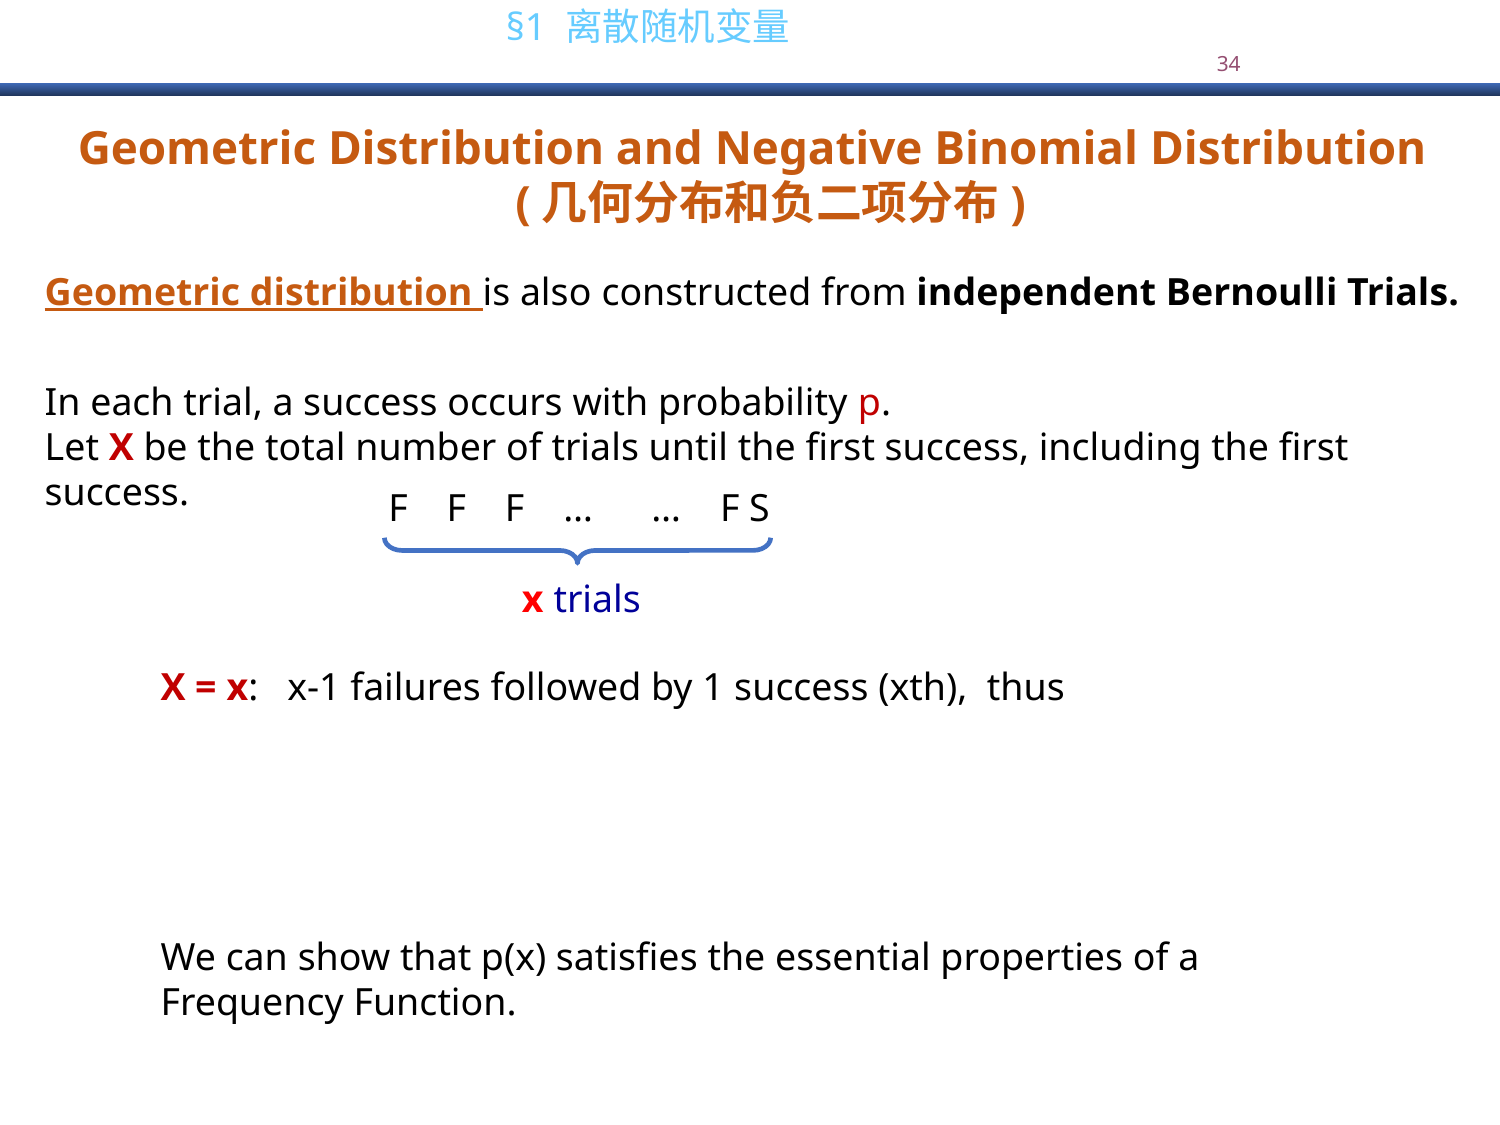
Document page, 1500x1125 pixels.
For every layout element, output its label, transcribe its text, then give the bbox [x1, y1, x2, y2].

text_box In each trial, a success occurs with probability p. Let X be the total number of trials until the first success, including the first success. [29, 370, 1464, 521]
text_box Geometric Distribution and Negative Binomial Distribution (几何分布和负二项分布) [63, 111, 1478, 237]
text_box [384, 537, 771, 564]
text_box F F F … … F S [373, 477, 947, 537]
text_box Geometric distribution is also constructed from independent Bernoulli Trials. [29, 260, 1479, 320]
text_box x trials [507, 567, 811, 628]
